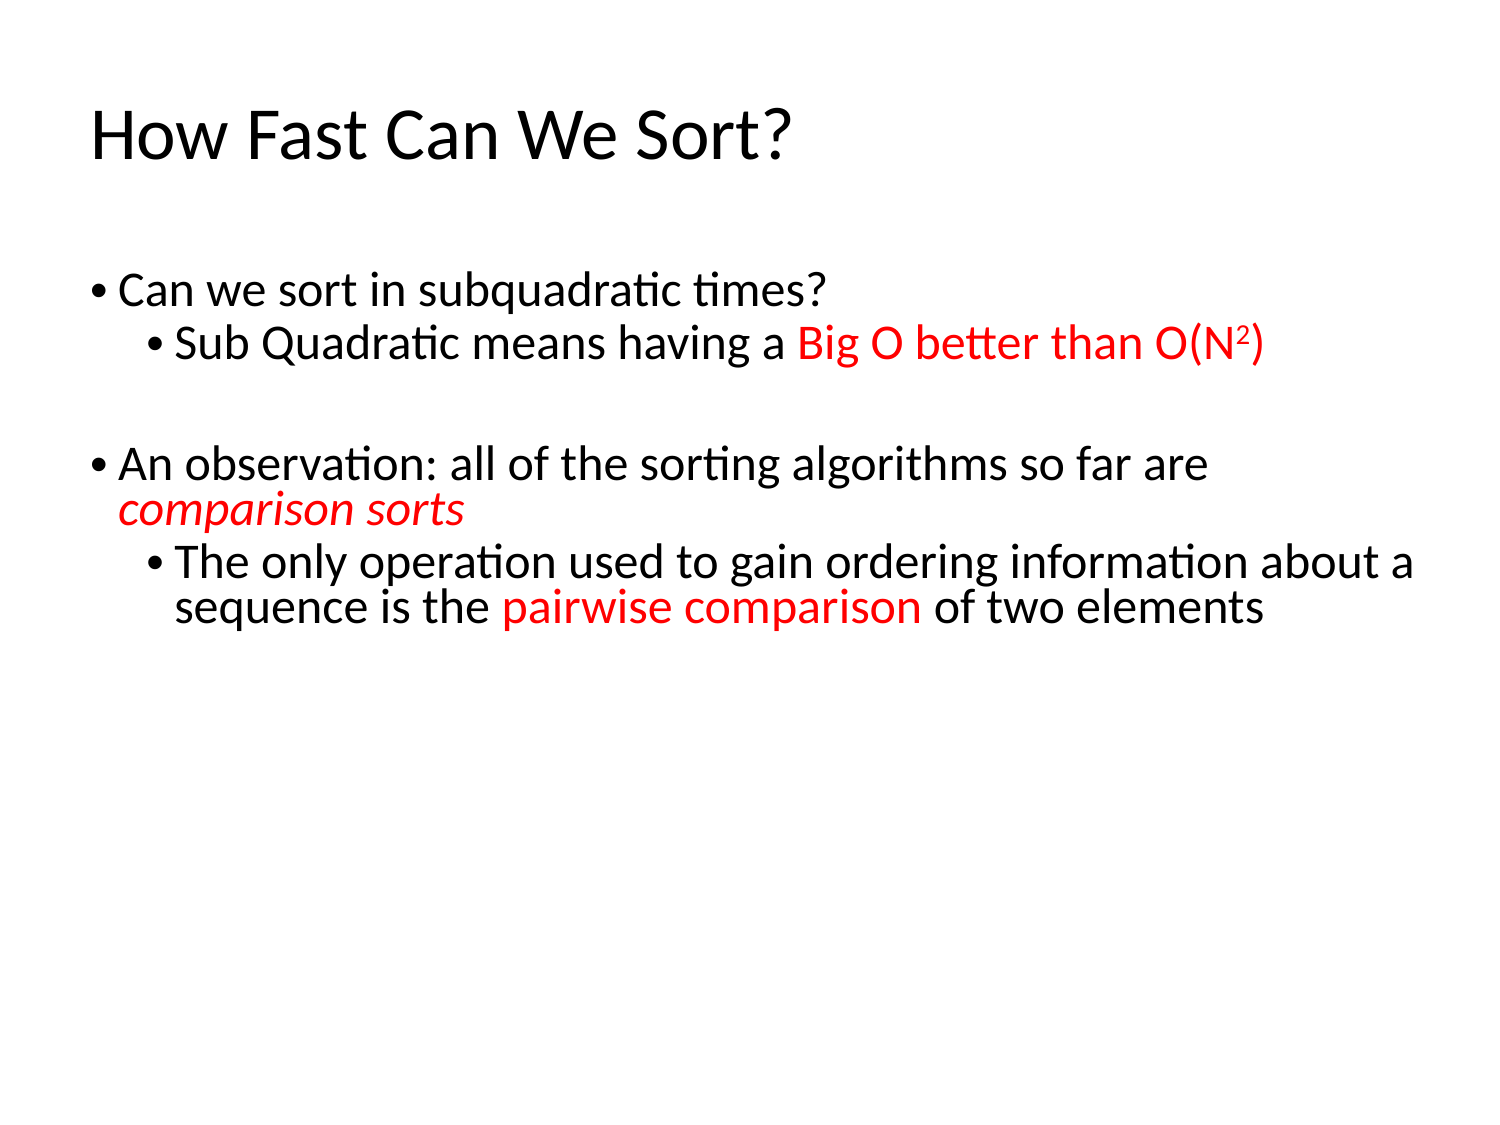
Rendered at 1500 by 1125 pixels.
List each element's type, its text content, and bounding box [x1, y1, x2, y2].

title How Fast Can We Sort? [75, 45, 1425, 233]
list Can we sort in subquadratic times? Sub Quadratic means having a Big O better than O(N2) An observation: all of the sorting algorithms so far are comparison sorts The only operation used to gain ordering information about a sequence is the pairwise comparison of two elements [75, 262, 1459, 1006]
